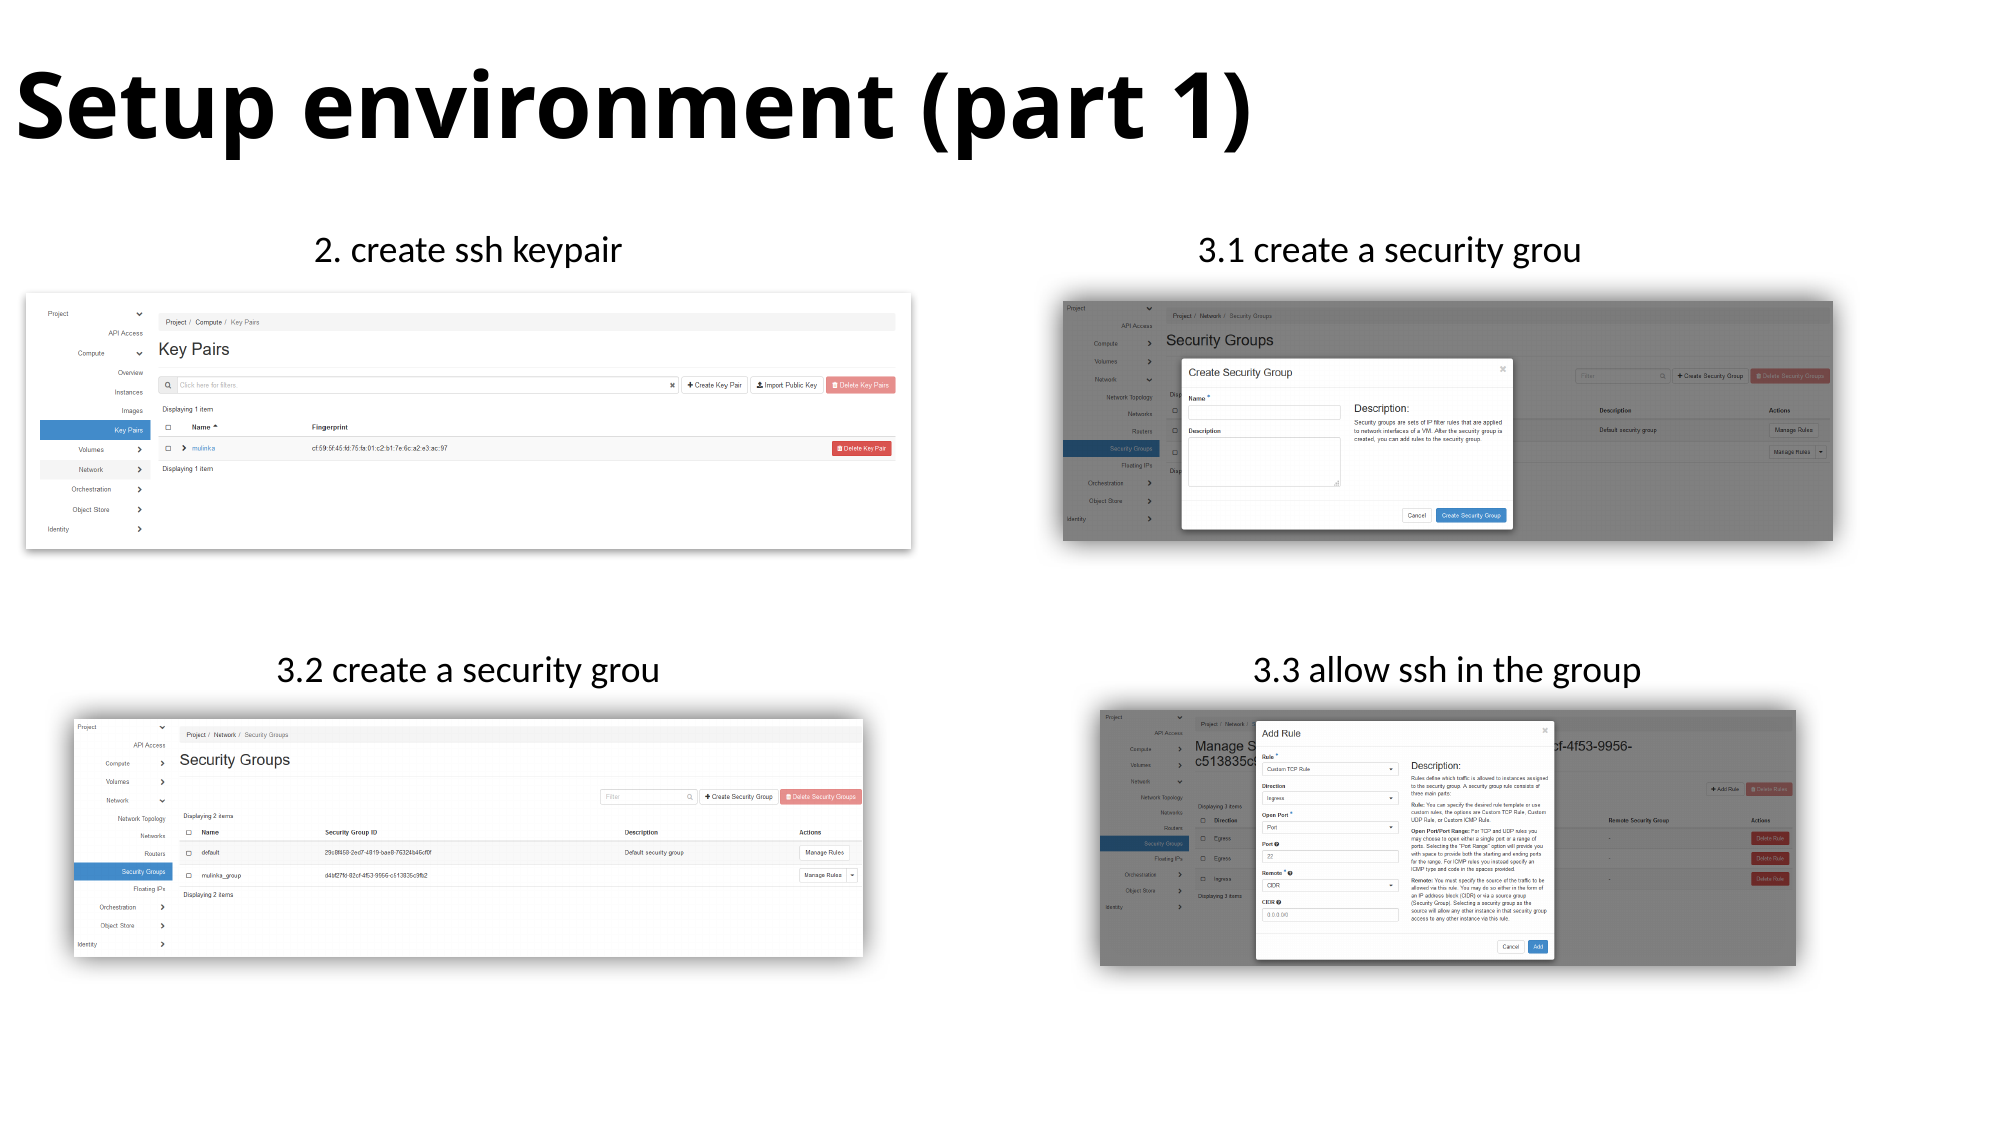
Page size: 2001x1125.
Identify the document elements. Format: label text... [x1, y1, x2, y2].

text_box 3.3 allow ssh in the group [1238, 637, 1658, 698]
picture [1063, 301, 1833, 541]
text_box 2. create ssh keypair [298, 217, 638, 278]
title Setup environment (part 1) [0, 0, 1725, 218]
text_box 3.2 create a security grou [261, 637, 676, 698]
picture [74, 719, 863, 957]
text_box 3.1 create a security grou [1182, 217, 1598, 278]
picture [40, 307, 897, 535]
picture [1100, 710, 1796, 966]
